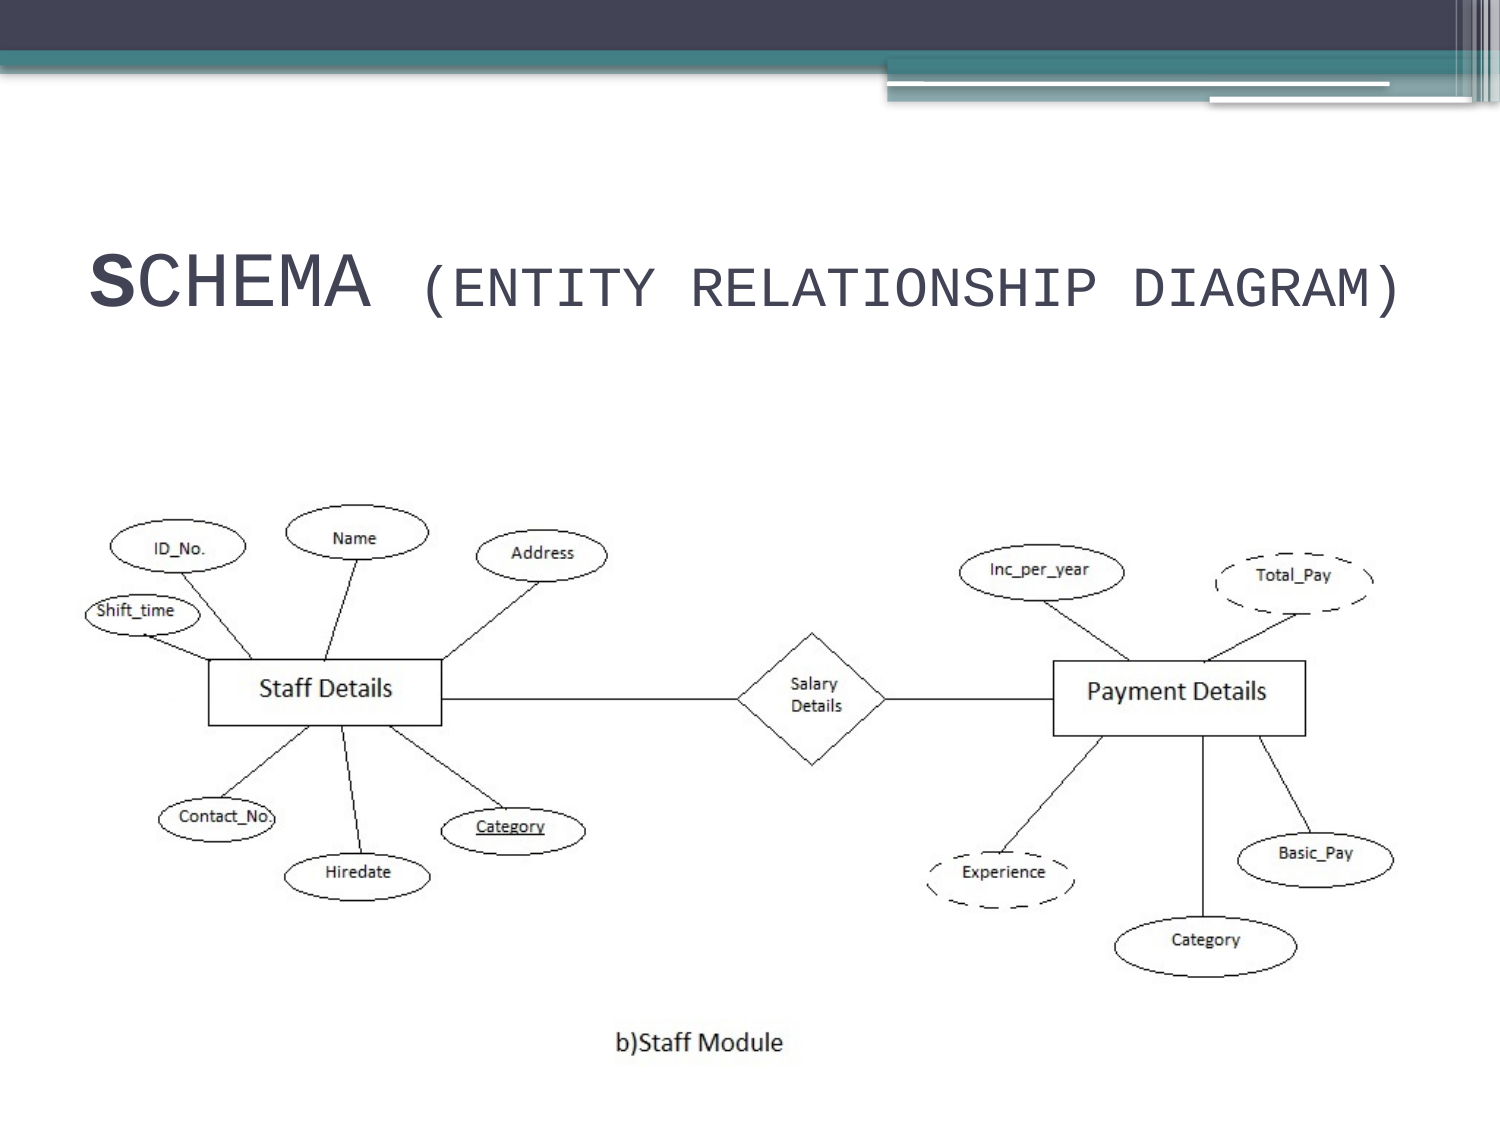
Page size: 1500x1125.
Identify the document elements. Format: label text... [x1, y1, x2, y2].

title SCHEMA (ENTITY RELATIONSHIP DIAGRAM) [75, 187, 1425, 336]
picture [74, 337, 1426, 1101]
